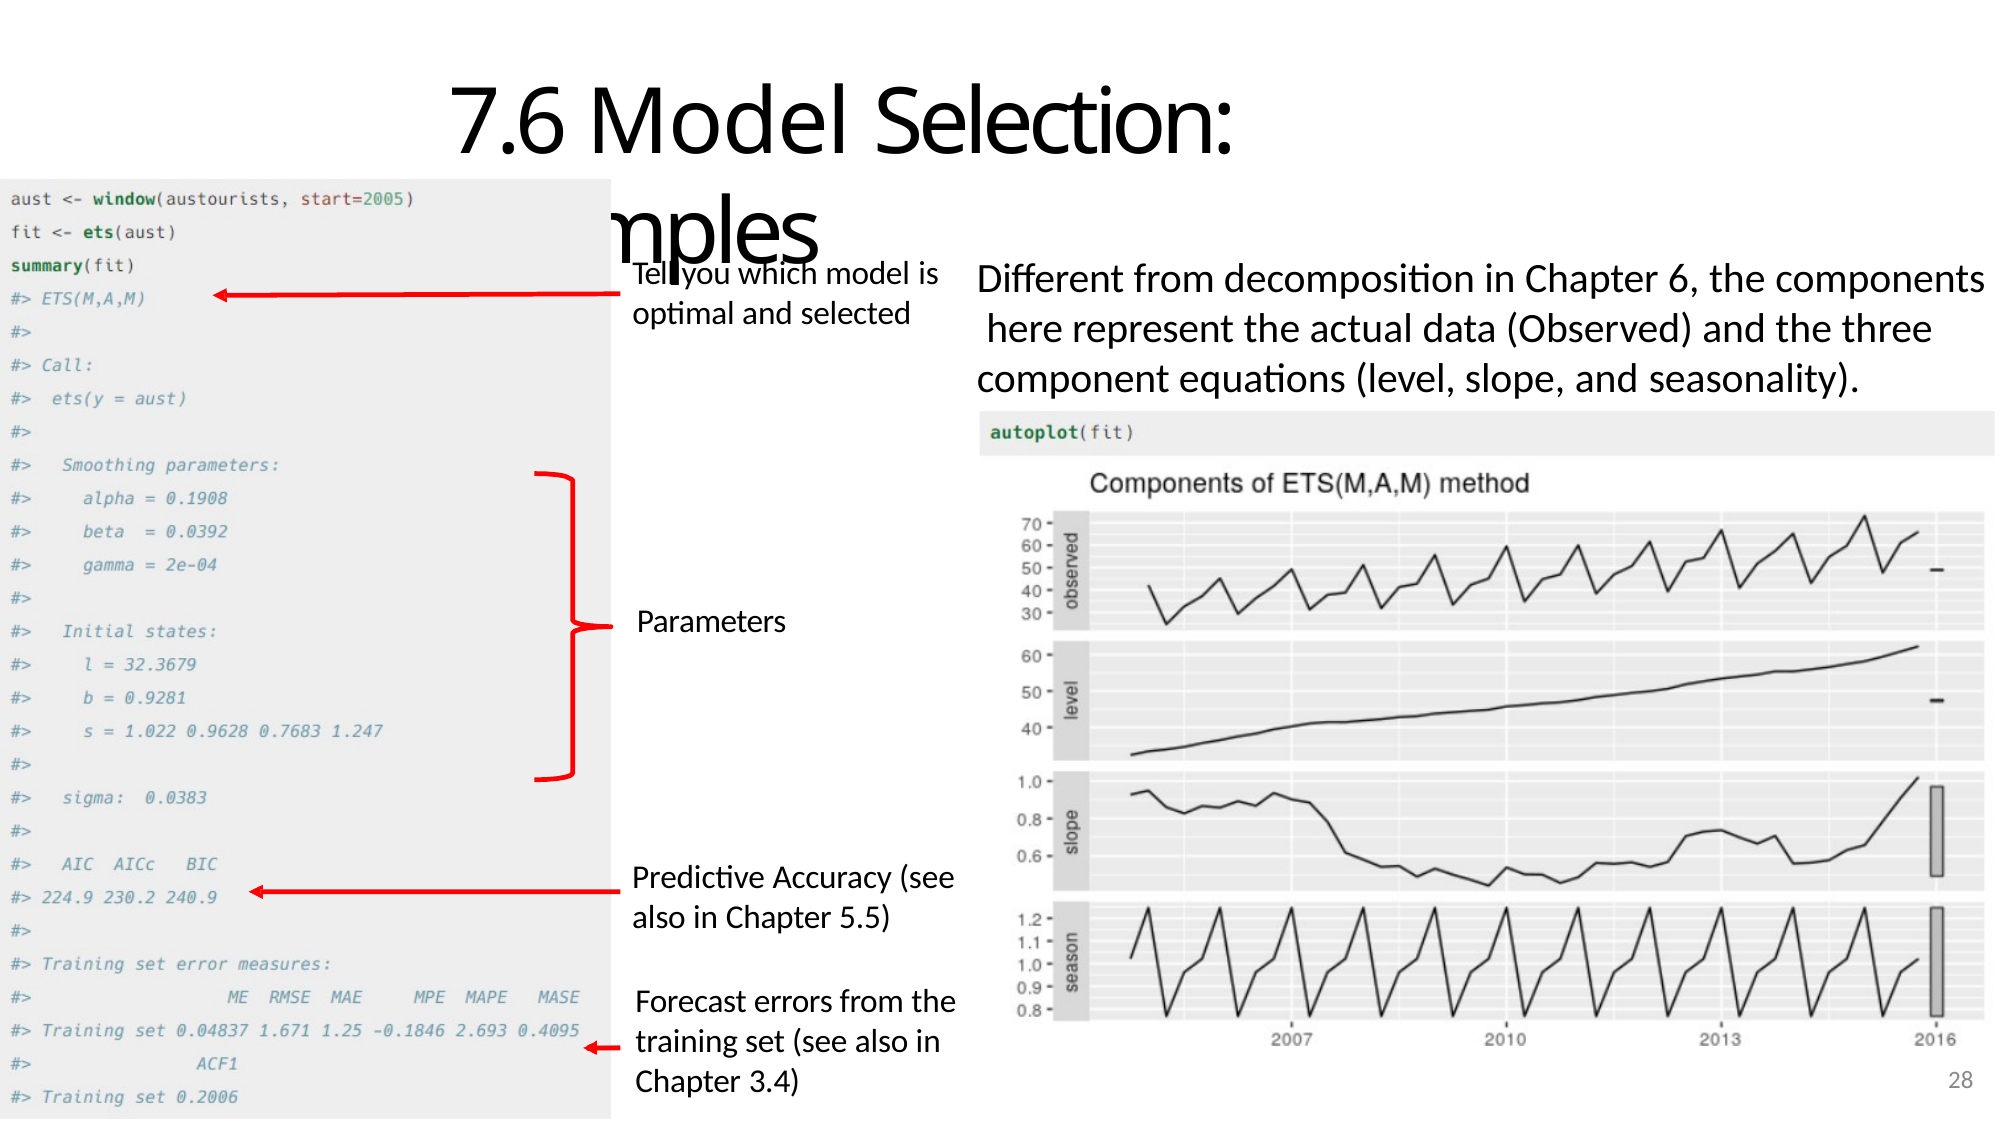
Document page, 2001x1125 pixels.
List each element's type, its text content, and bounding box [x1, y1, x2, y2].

title 7.6 Model Selection: Examples [446, 59, 1555, 282]
text_box Parameters [634, 597, 793, 640]
text_box 28 [1946, 1061, 1976, 1094]
text_box Forecast errors from the training set (see also in Chapter 3.4) [633, 976, 967, 1099]
text_box Tell you which model is optimal and selected [630, 249, 947, 332]
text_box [0, 178, 621, 1120]
text_box Different from decomposition in Chapter 6, the components here represent the actual data (Observed) and the three component equations (level, slope, and seasonality). [974, 248, 1996, 401]
text_box [979, 411, 1995, 1046]
text_box Predictive Accuracy (see also in Chapter 5.5) [630, 853, 961, 936]
